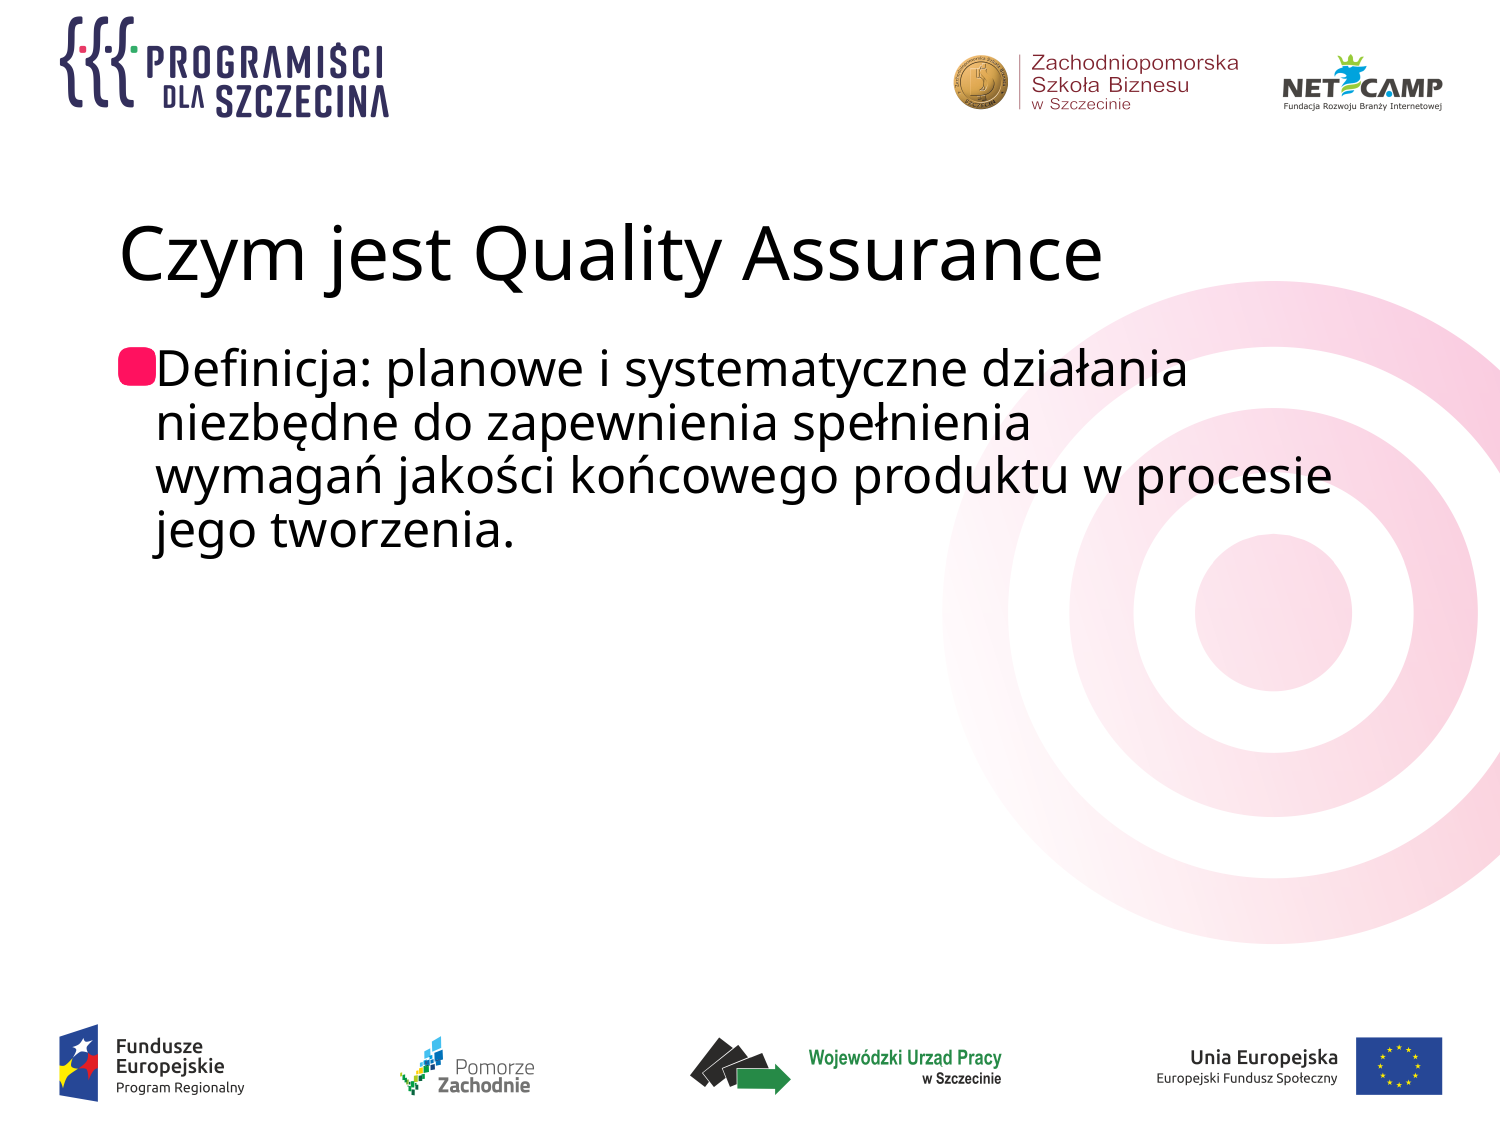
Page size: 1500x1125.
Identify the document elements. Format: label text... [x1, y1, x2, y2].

title Czym jest Quality Assurance [103, 196, 1397, 318]
picture [0, 0, 1500, 1125]
list Definicja: planowe i systematyczne działania niezbędne do zapewnienia spełnienia wymagań jakości końcowego produktu w procesie jego tworzenia. [103, 335, 1397, 1014]
